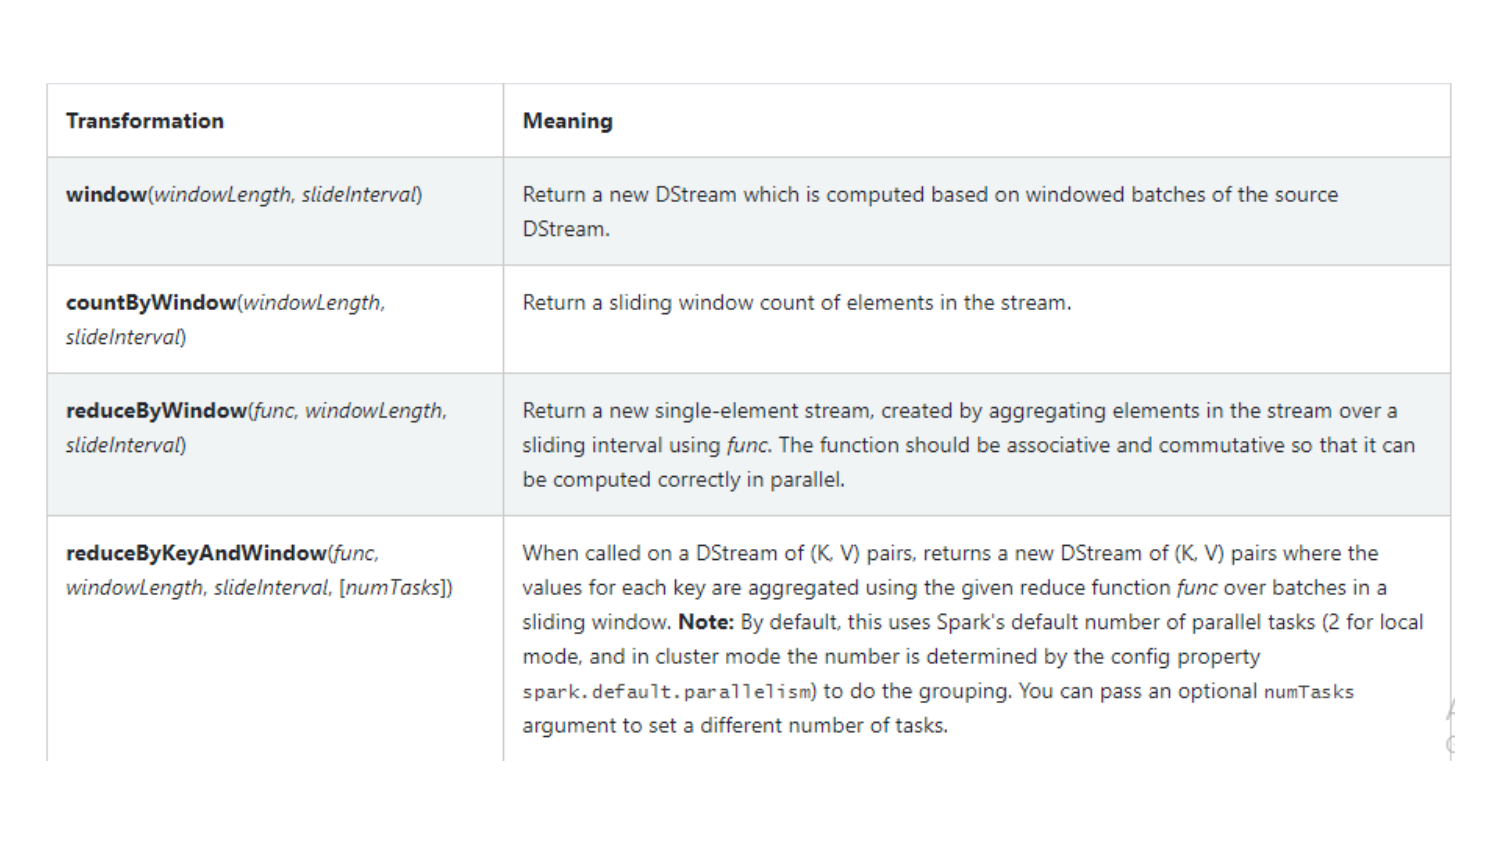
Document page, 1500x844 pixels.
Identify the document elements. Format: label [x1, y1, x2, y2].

picture [45, 83, 1455, 761]
